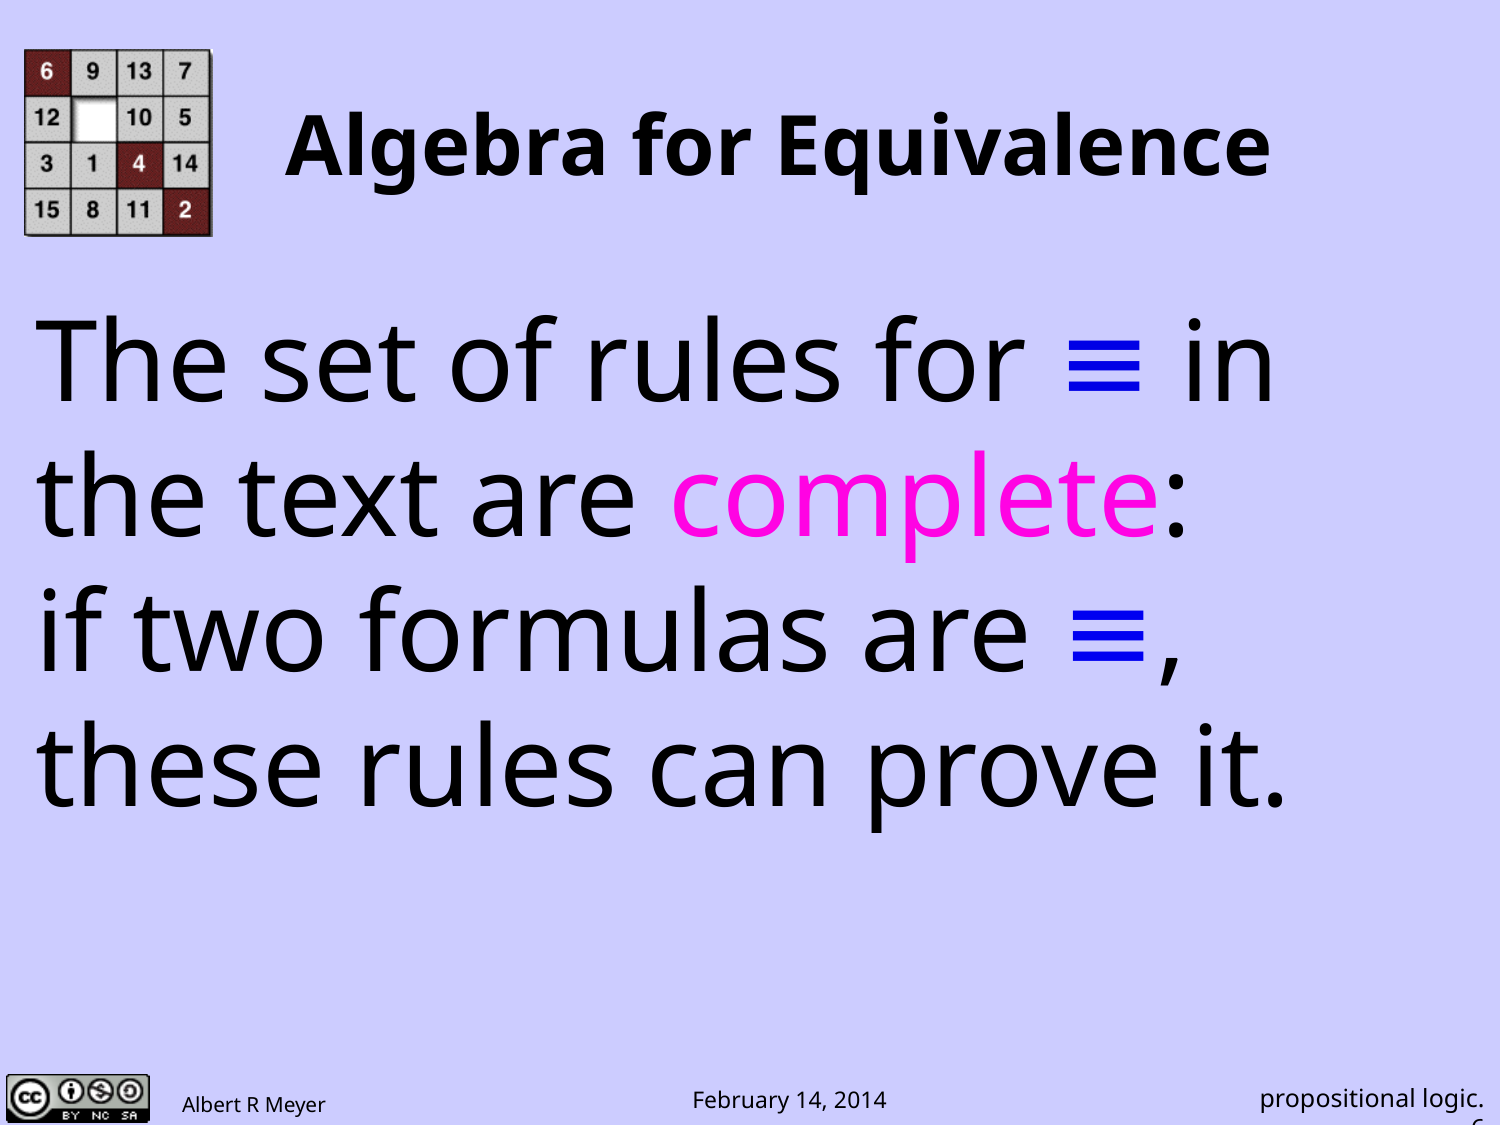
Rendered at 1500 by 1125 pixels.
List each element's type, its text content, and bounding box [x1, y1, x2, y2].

picture [24, 49, 213, 237]
text_box The set of rules for ≡ in the text are complete: if two formulas are ≡, these rules can prove it. [20, 281, 1495, 837]
picture [6, 1074, 150, 1123]
title Algebra for Equivalence [270, 59, 1386, 225]
slide_number propositional logic.6 [1236, 1074, 1500, 1121]
